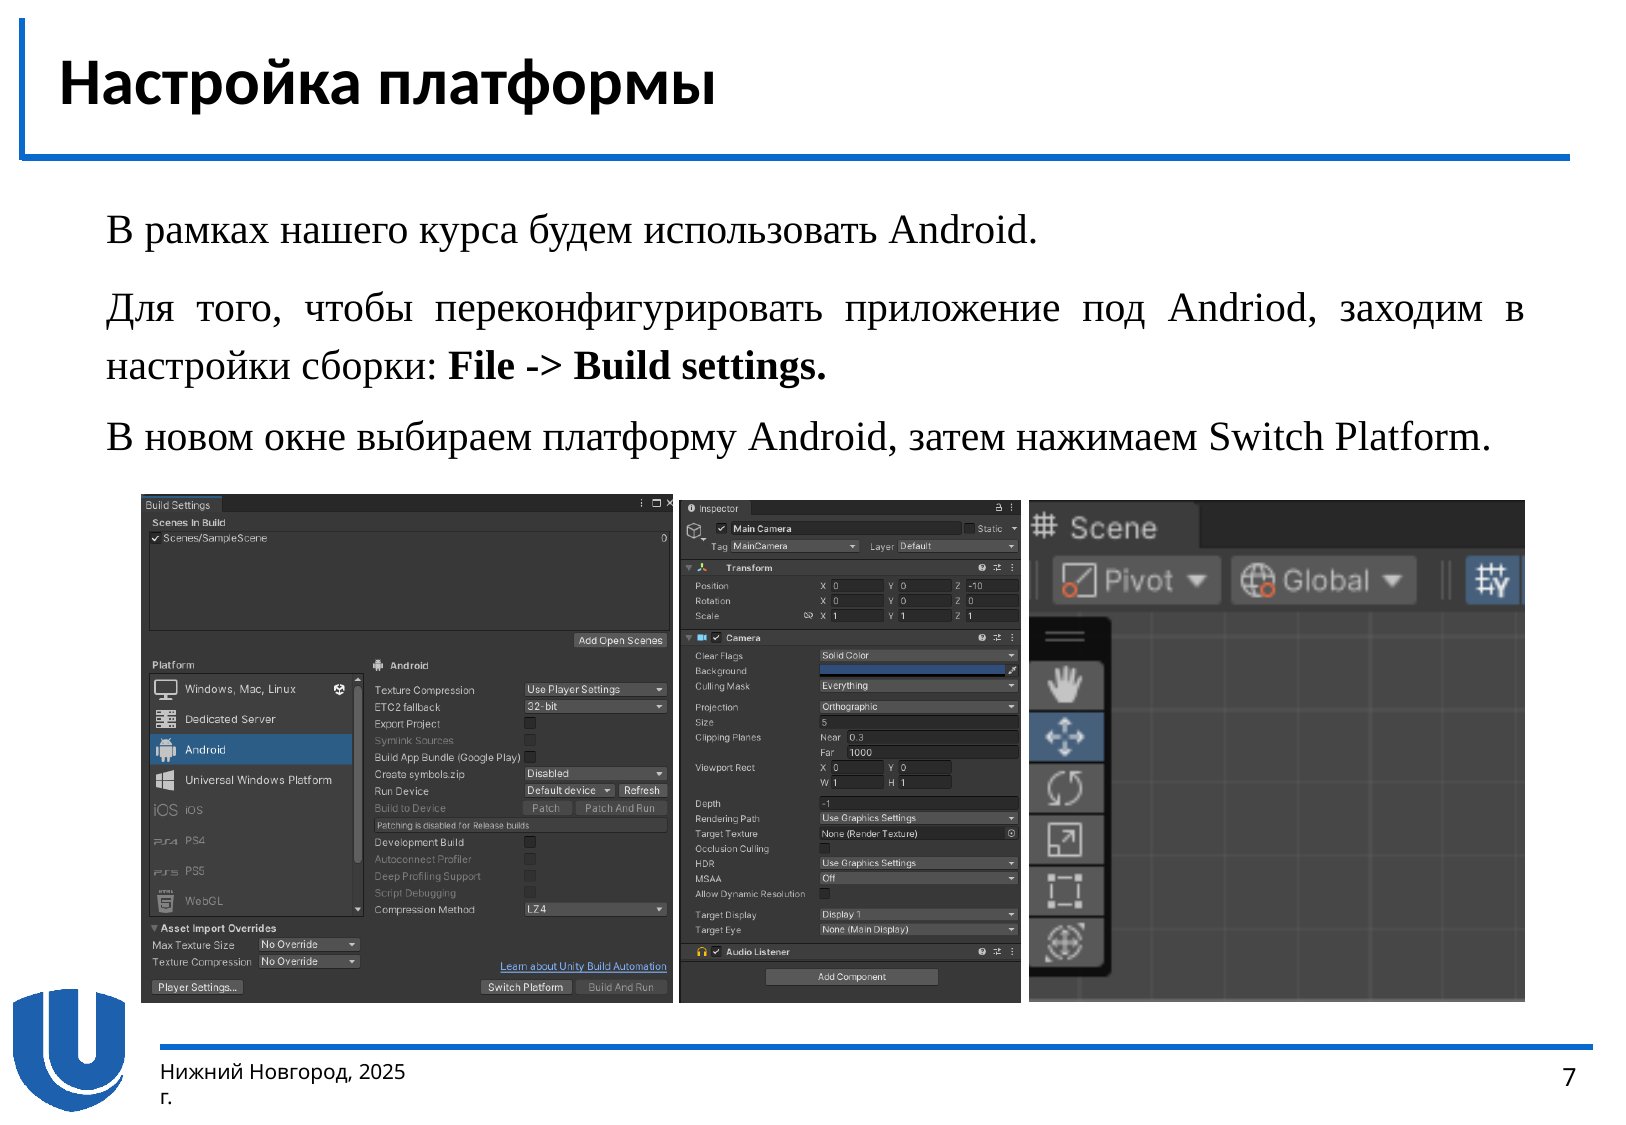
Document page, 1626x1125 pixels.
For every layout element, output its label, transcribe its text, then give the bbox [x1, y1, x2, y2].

picture [679, 500, 1021, 1003]
slide_number 7 [1556, 1066, 1599, 1125]
picture [13, 988, 125, 1112]
text_box В рамках нашего курса будем использовать Android. Для того, чтобы переконфигурировать приложение под Andriod, заходим в настройки сборки: File -> Build settings. В новом окне выбираем платформу Android, затем нажимаем Switch Platform. [106, 180, 1525, 459]
slide_number Нижний Новгород, 2025 г. [157, 1058, 412, 1125]
picture [1028, 500, 1526, 1002]
title Настройка платформы [57, 36, 1231, 227]
picture [140, 494, 673, 1003]
